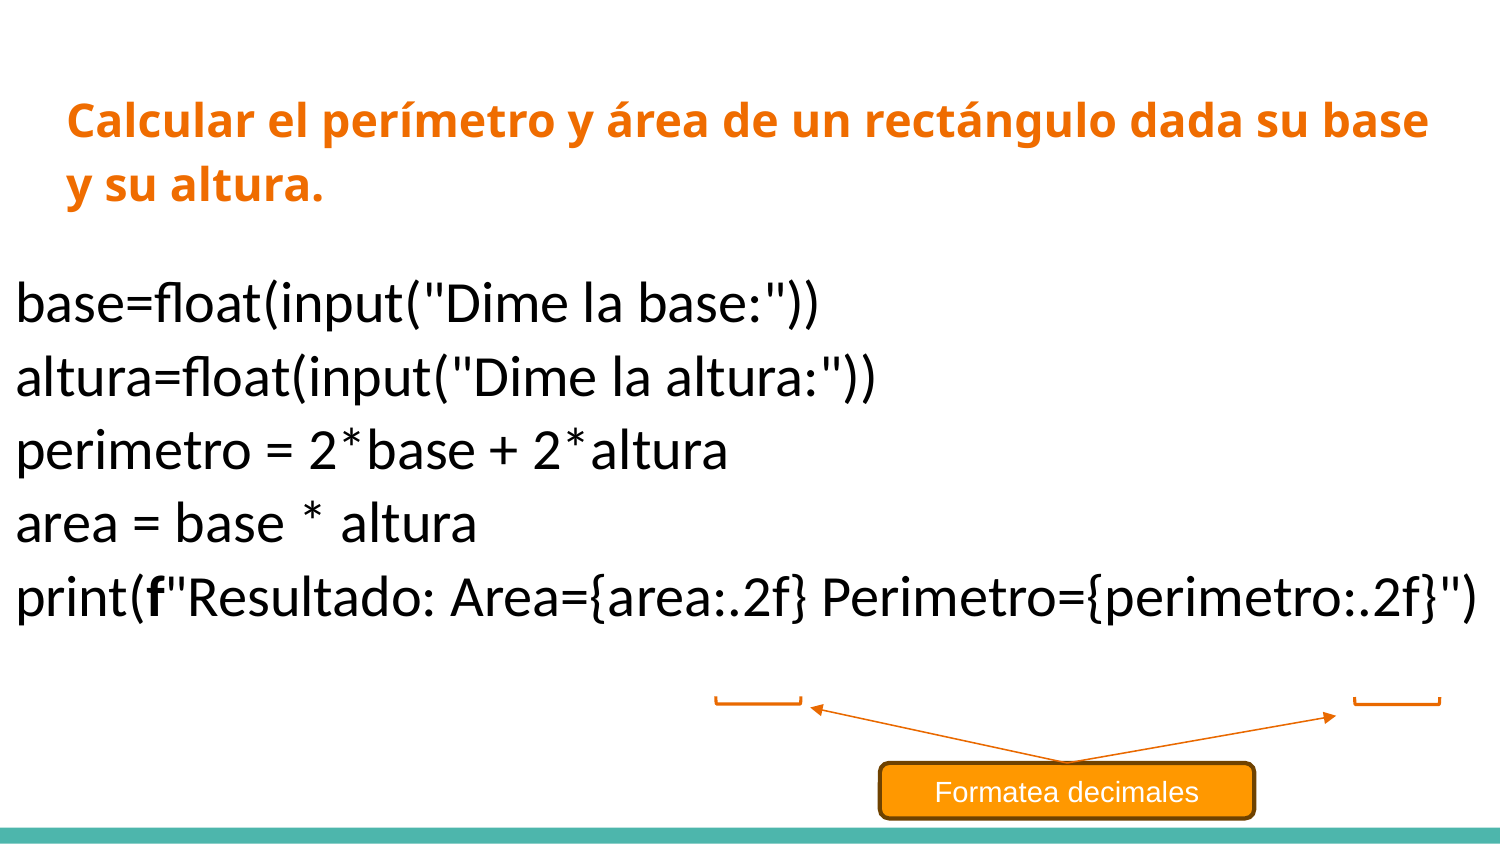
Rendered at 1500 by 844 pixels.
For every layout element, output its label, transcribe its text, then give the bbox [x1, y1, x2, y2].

title Calcular el perímetro y área de un rectángulo dada su base y su altura. [51, 72, 1449, 231]
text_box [715, 696, 1440, 819]
list base=float(input("Dime la base:")) altura=float(input("Dime la altura:")) perimetro = 2*base + 2*altura area = base * altura print(f"Resultado: Area={area:.2f} Perimetro={perimetro:.2f}") [0, 266, 1500, 750]
